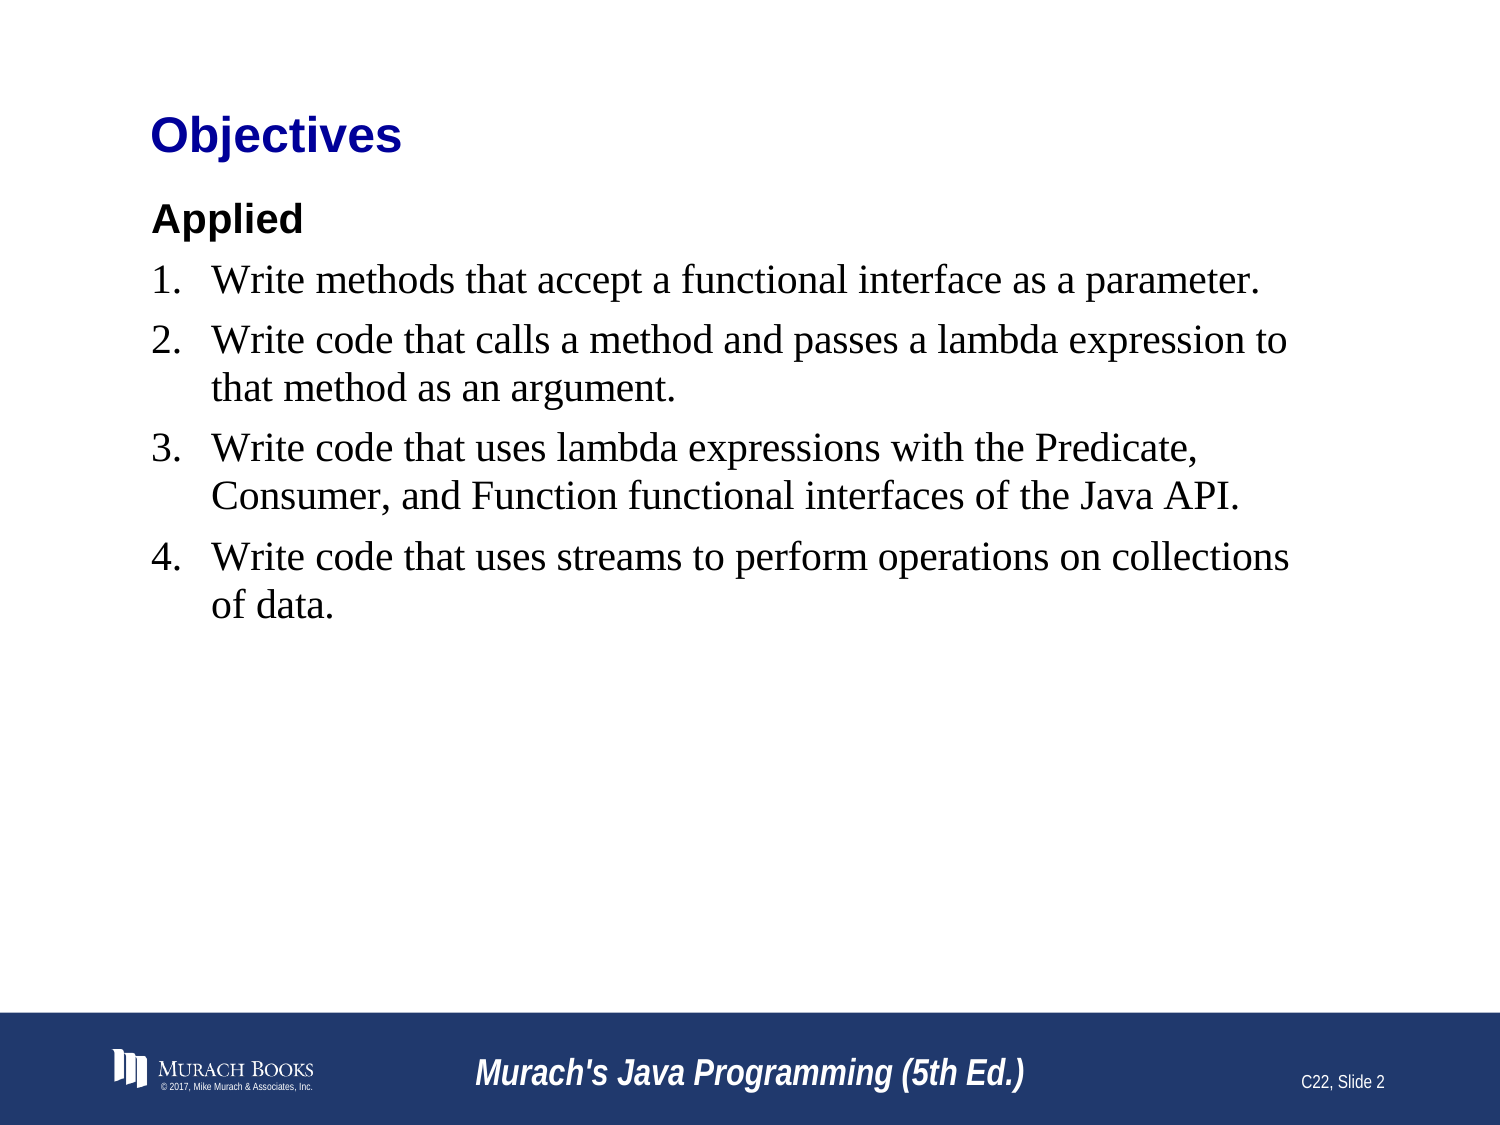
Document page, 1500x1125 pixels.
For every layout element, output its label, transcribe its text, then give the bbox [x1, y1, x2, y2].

slide_number C22, Slide 2 [1087, 1025, 1400, 1100]
footer © 2017, Mike Murach & Associates, Inc. [12, 1025, 463, 1100]
slide_number Murach's Java Programming (5th Ed.) [463, 1025, 1050, 1100]
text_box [151, 162, 1350, 640]
title Objectives [150, 102, 1350, 161]
